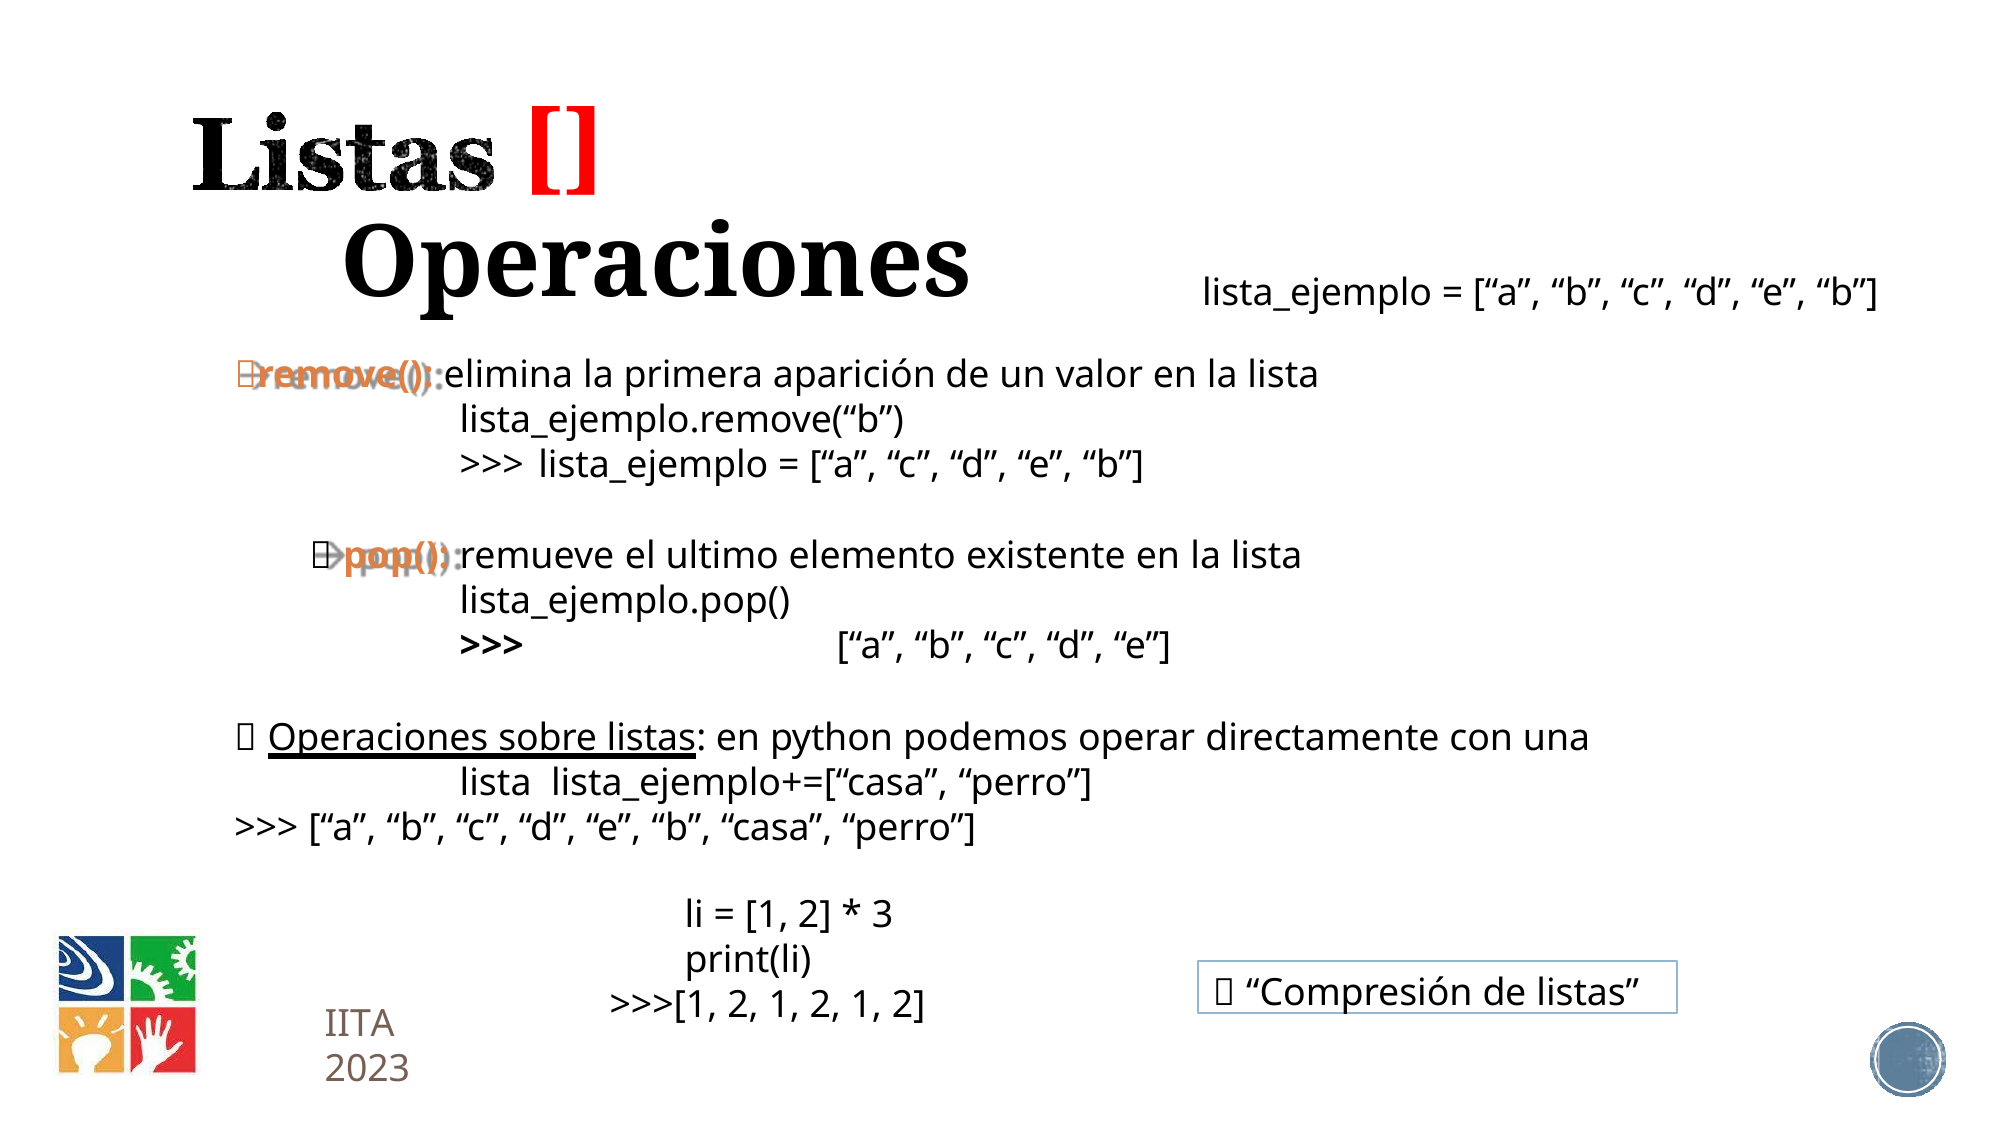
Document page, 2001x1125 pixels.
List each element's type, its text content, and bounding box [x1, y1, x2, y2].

text_box  “Compresión de listas” [1197, 961, 1677, 1013]
title [] Operaciones [338, 86, 990, 317]
picture [1870, 1022, 1946, 1097]
text_box IITA 2023 [322, 996, 476, 1089]
text_box remove(): elimina la primera aparición de un valor en la lista lista_ejemplo.remove(“b”) >>> lista_ejemplo = [“a”, “c”, “d”, “e”, “b”]  pop(): remueve el ultimo elemento existente en la lista lista_ejemplo.pop() >>> [“a”, “b”, “c”, “d”, “e”]  Operaciones sobre listas: en python podemos operar directamente con una lista lista_ejemplo+=[“casa”, “perro”] >>> [“a”, “b”, “c”, “d”, “e”, “b”, “casa”, “perro”] [232, 347, 1629, 848]
picture [51, 928, 201, 1076]
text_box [311, 518, 502, 604]
text_box lista_ejemplo = [“a”, “b”, “c”, “d”, “e”, “b”] [1200, 266, 1988, 314]
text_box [236, 338, 484, 424]
text_box li = [1, 2] * 3 print(li) >>>[1, 2, 1, 2, 1, 2] [607, 888, 943, 1026]
picture [193, 112, 494, 191]
